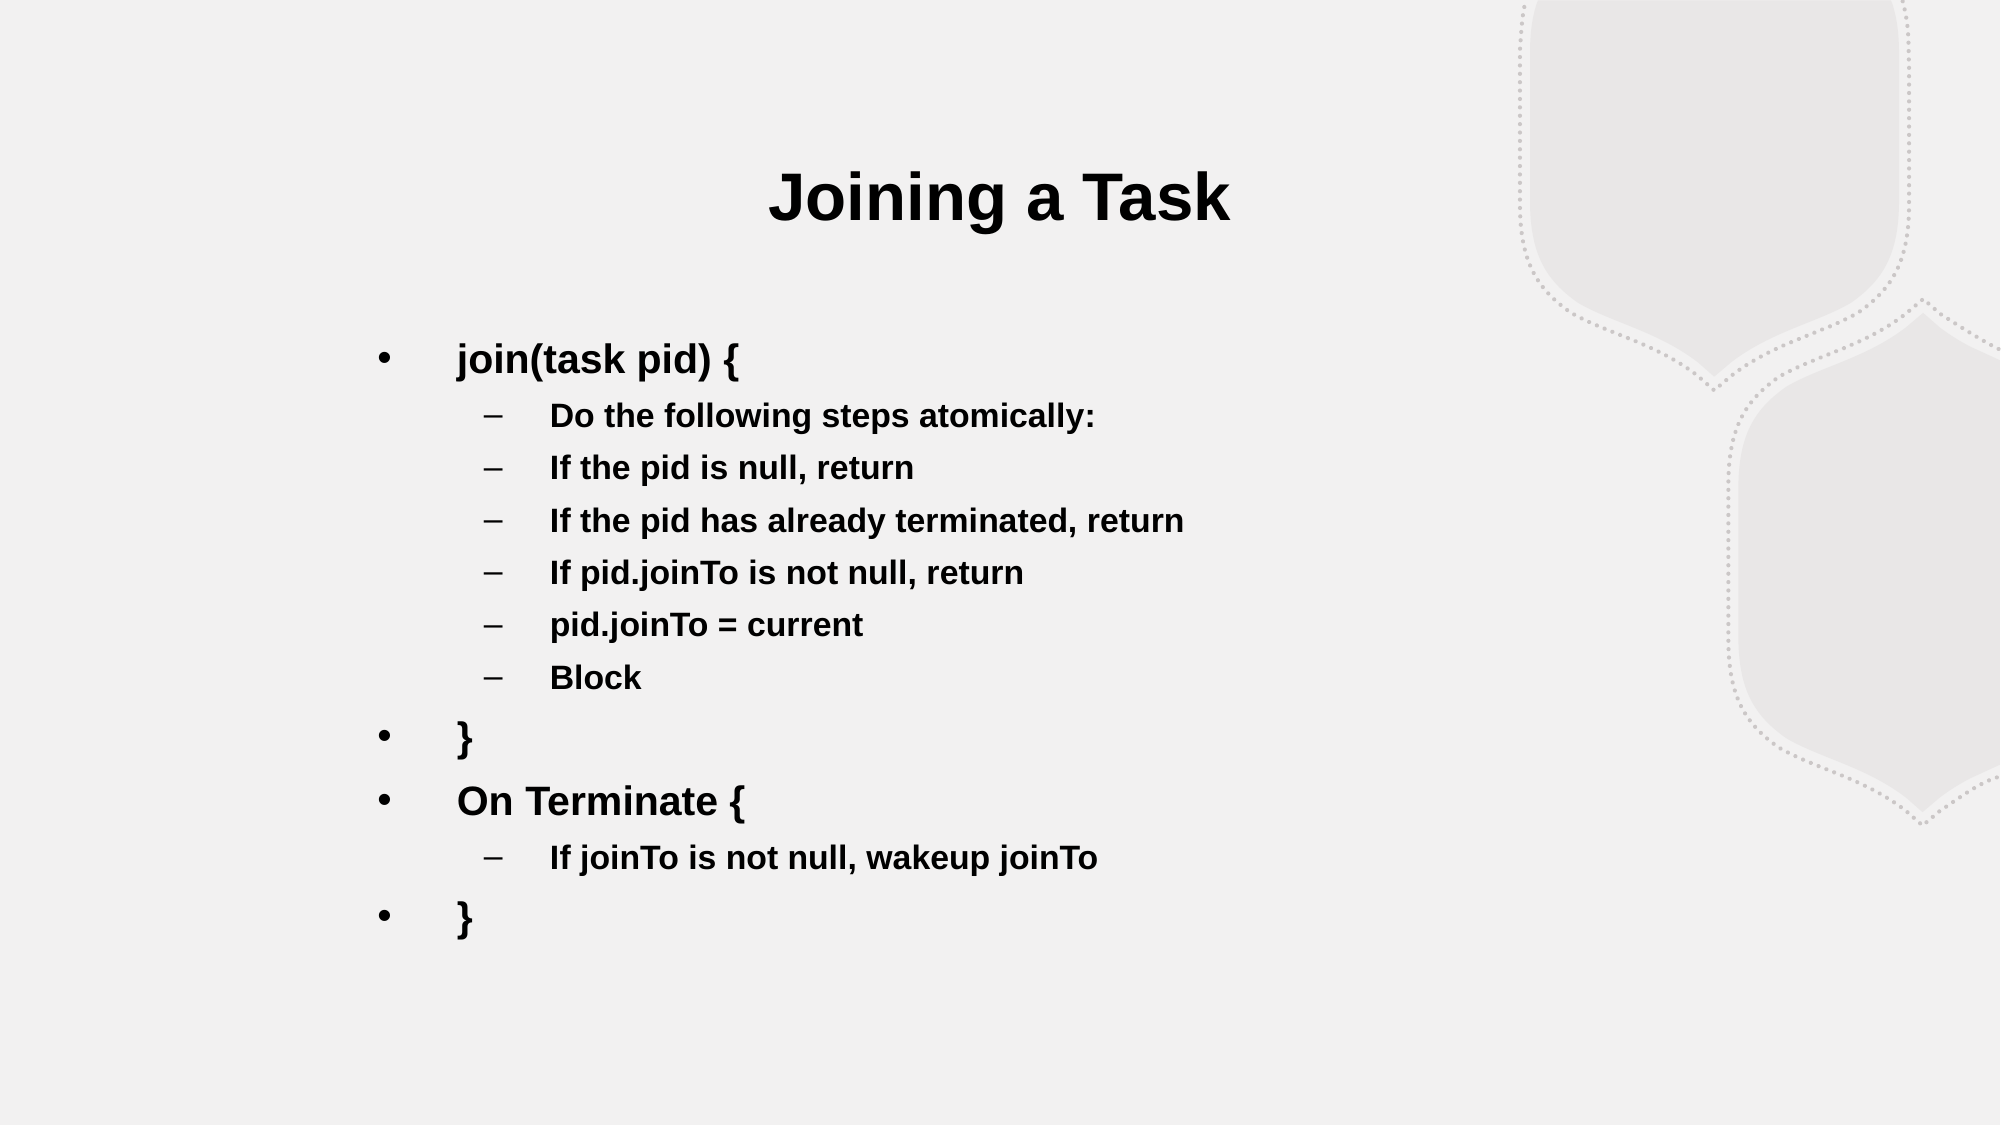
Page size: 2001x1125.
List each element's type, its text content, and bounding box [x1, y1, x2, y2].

text_box Joining a Task [362, 99, 1638, 288]
text_box join(task pid) { Do the following steps atomically: If the pid is null, return If the pid has already terminated, return If pid.joinTo is not null, return pid.joinTo = current Block } On Terminate { If joinTo is not null, wakeup joinTo } [362, 325, 1638, 1001]
